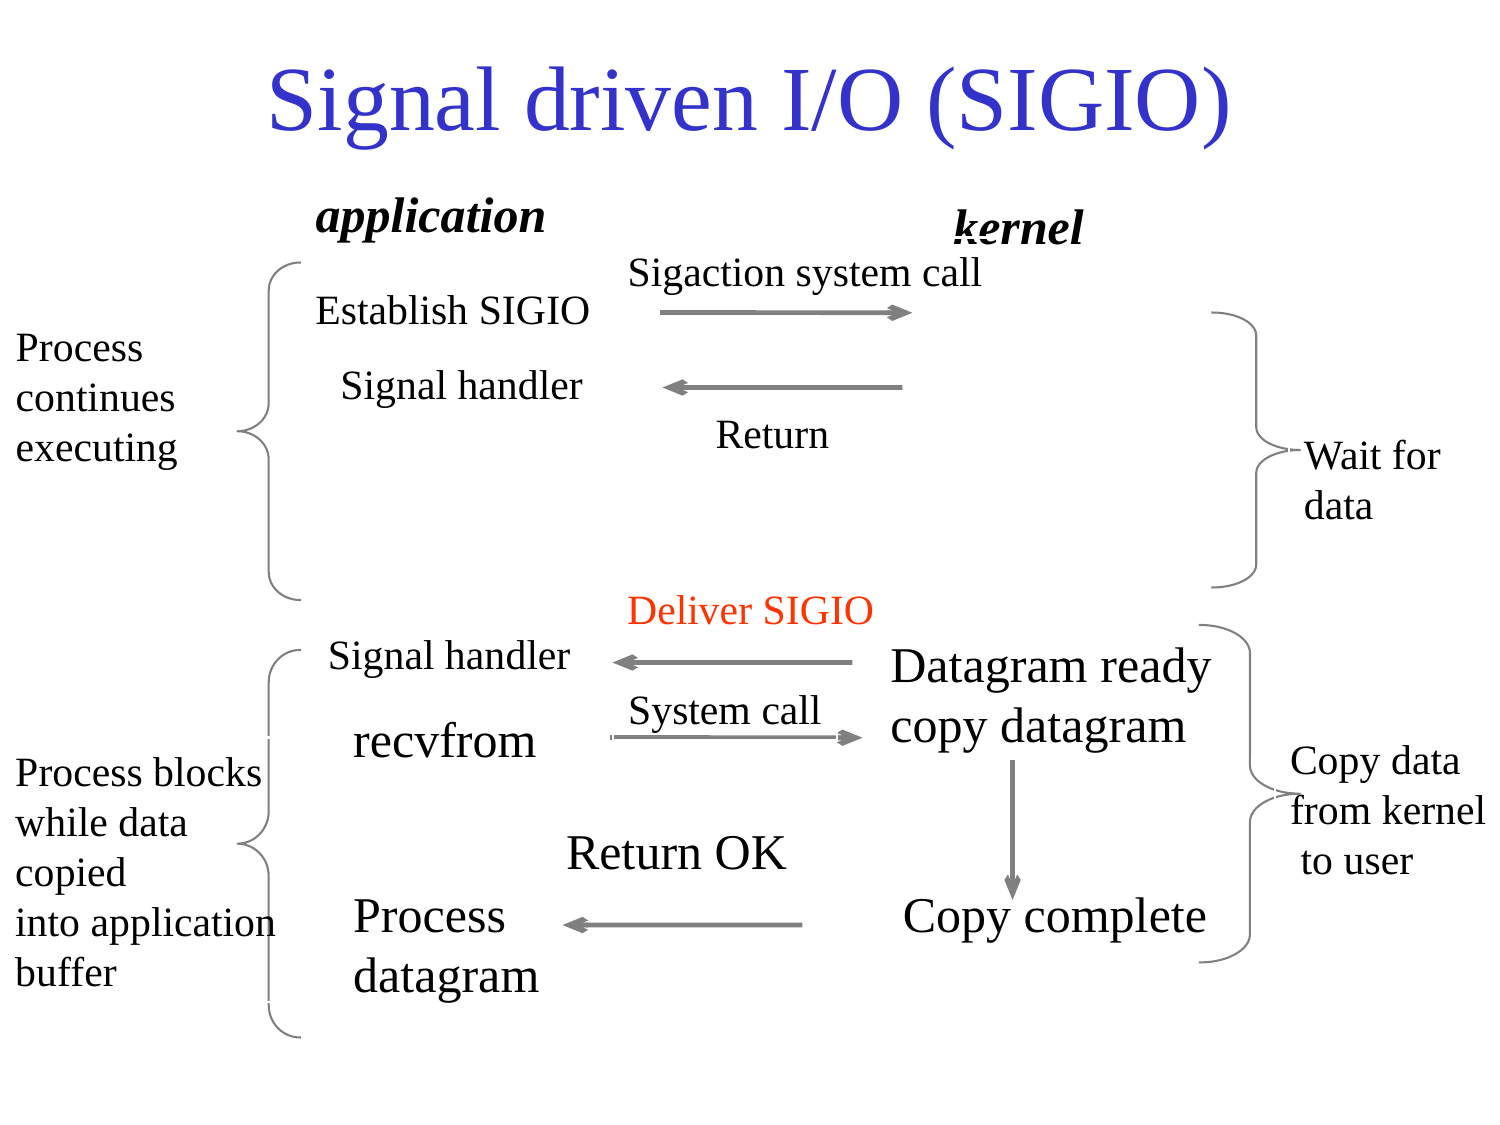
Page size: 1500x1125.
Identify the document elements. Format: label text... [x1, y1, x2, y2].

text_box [0, 174, 1500, 1038]
title Signal driven I/O (SIGIO) [112, 37, 1388, 150]
